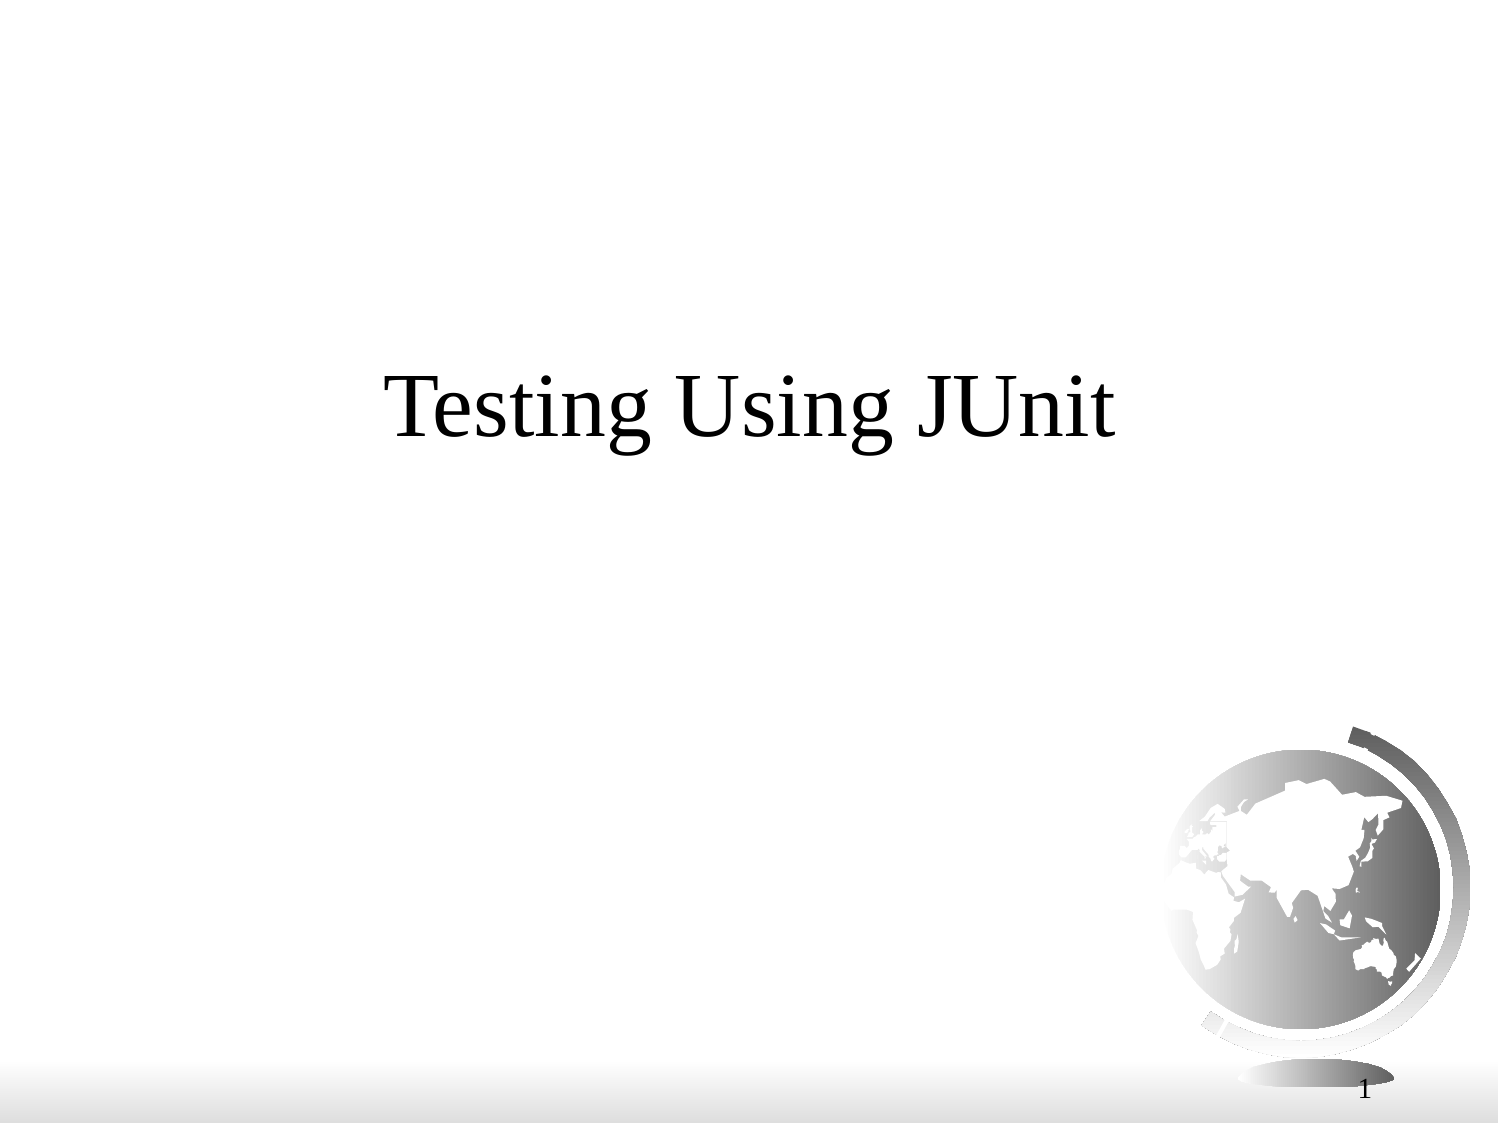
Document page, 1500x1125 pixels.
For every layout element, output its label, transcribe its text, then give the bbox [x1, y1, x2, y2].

slide_number 1 [1074, 1049, 1388, 1125]
title Testing Using JUnit [50, 275, 1450, 525]
